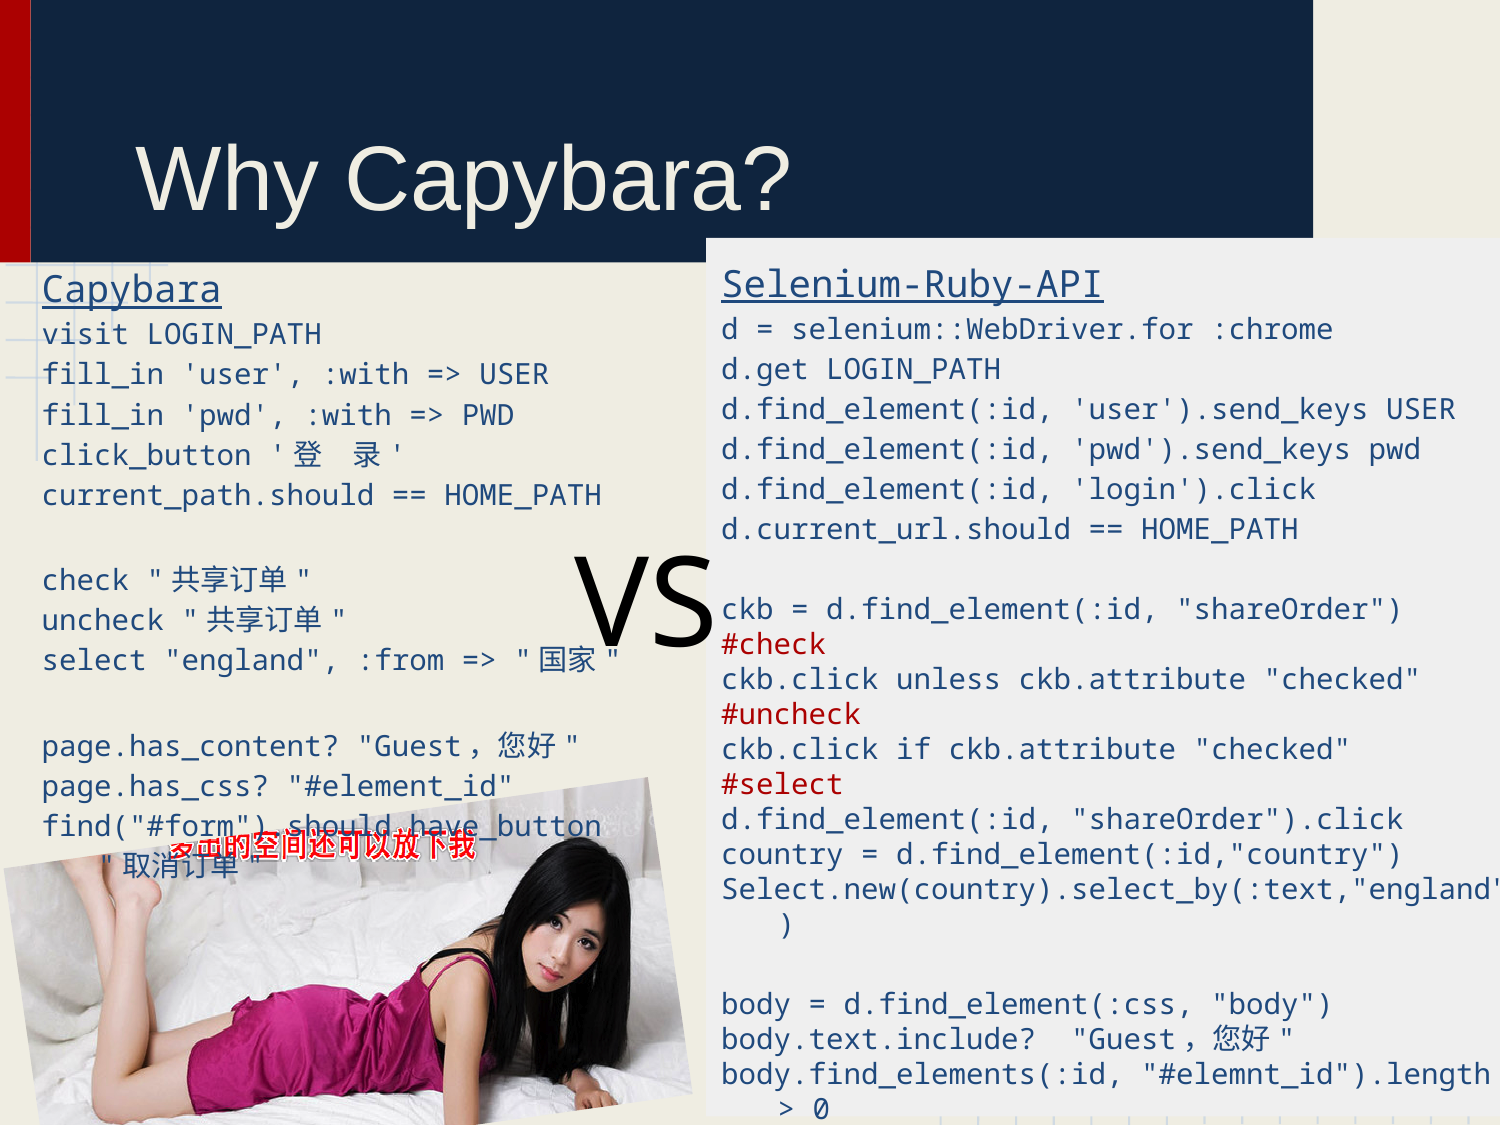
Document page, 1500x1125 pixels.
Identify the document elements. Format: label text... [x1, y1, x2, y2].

list Capybara visit LOGIN_PATH fill_in 'user', :with => USER fill_in 'pwd', :with => PWD click_button '登 录' current_path.should == HOME_PATH check "共享订单" uncheck "共享订单" select "england", :from => "国家" page.has_content? "Guest，您好" page.has_css? "#element_id" find("#form").should have_button "取消订单" [26, 243, 670, 891]
title Why Capybara? [75, 22, 1276, 244]
list Selenium-Ruby-API d = selenium::WebDriver.for :chrome d.get LOGIN_PATH d.find_element(:id, 'user').send_keys USER d.find_element(:id, 'pwd').send_keys pwd d.find_element(:id, 'login').click d.current_url.should == HOME_PATH ckb = d.find_element(:id, "shareOrder") #check ckb.click unless ckb.attribute "checked" #uncheck ckb.click if ckb.attribute "checked" #select d.find_element(:id, "shareOrder").click country = d.find_element(:id,"country") Select.new(country).select_by(:text,"england") body = d.find_element(:css, "body") body.text.include? "Guest，您好" body.find_elements(:id, "#elemnt_id").length > 0 body.find_element(:id, "form").find_elemnts(:css, "button[value='取消']").length.should > 0 [706, 237, 1500, 1117]
text_box VS [670, 506, 791, 690]
text_box [3, 865, 693, 1125]
